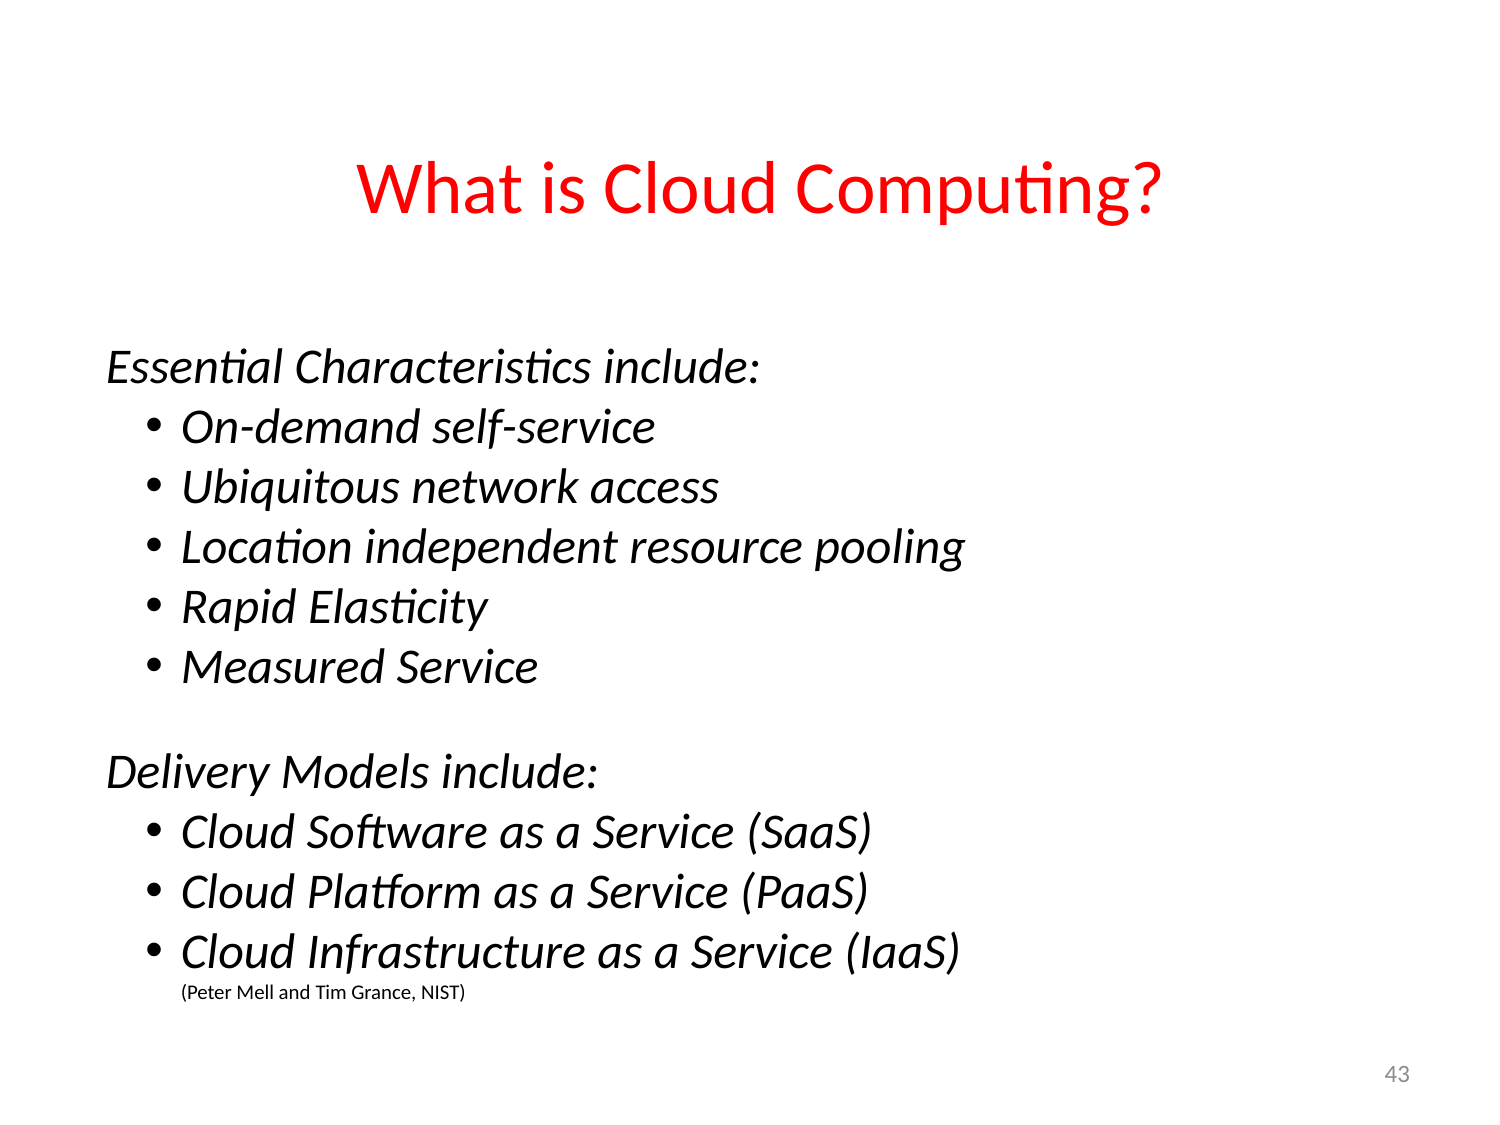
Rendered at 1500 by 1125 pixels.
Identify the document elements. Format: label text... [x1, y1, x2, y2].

slide_number 43 [1074, 1042, 1425, 1103]
title What is Cloud Computing? [123, 93, 1399, 275]
text_box Essential Characteristics include: On-demand self-service Ubiquitous network access Location independent resource pooling Rapid Elasticity Measured Service Delivery Models include: Cloud Software as a Service (SaaS) Cloud Platform as a Service (PaaS) Cloud Infrastructure as a Service (IaaS) (Peter Mell and Tim Grance, NIST) [91, 326, 1396, 1012]
